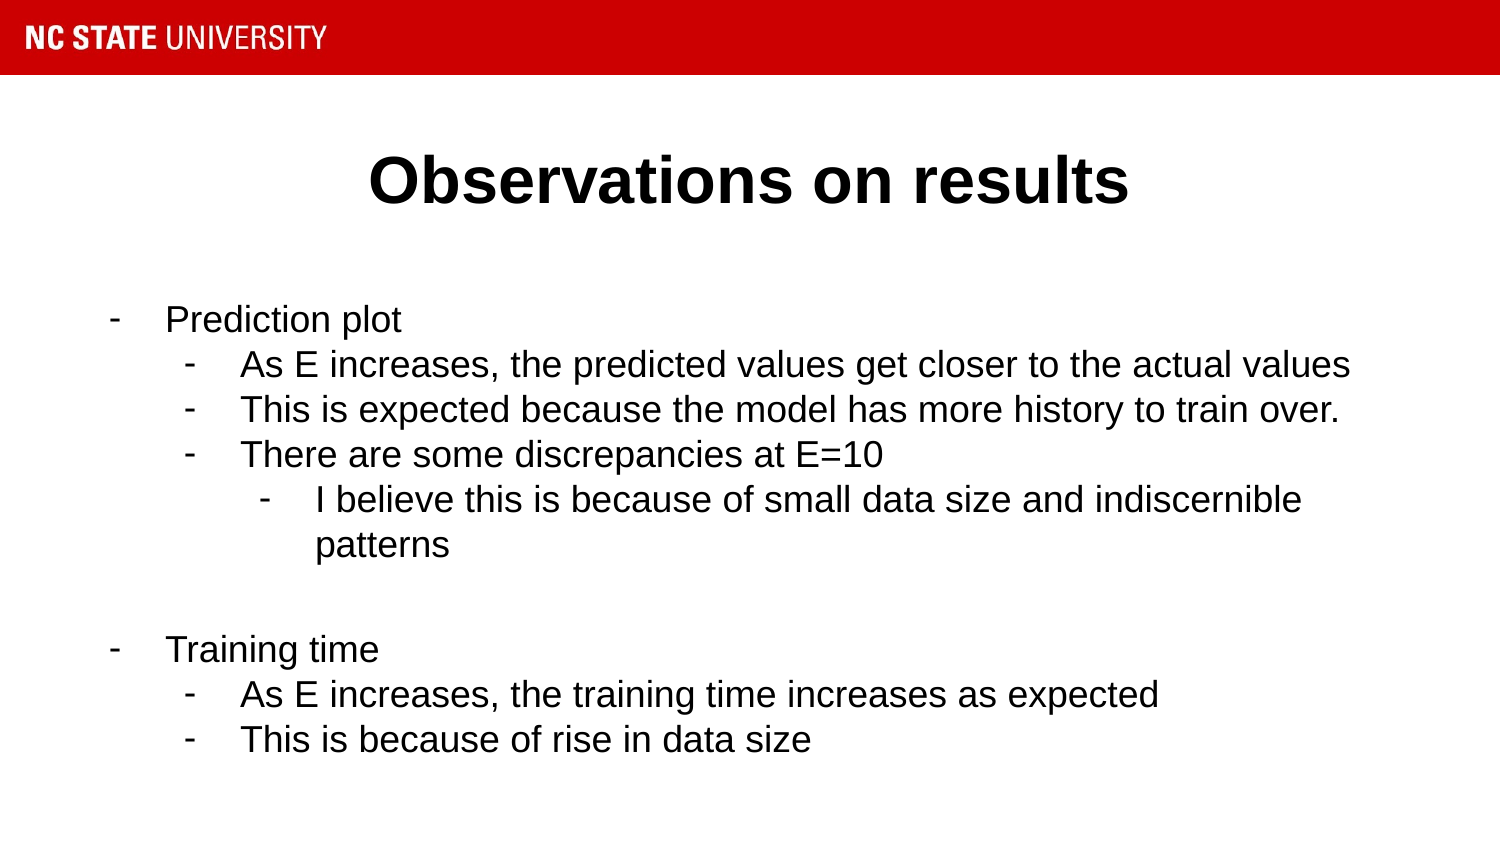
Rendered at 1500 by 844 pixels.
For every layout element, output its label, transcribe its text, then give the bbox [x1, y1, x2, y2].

list Prediction plot As E increases, the predicted values get closer to the actual values This is expected because the model has more history to train over. There are some discrepancies at E=10 I believe this is because of small data size and indiscernible patterns Training time As E increases, the training time increases as expected This is because of rise in data size [75, 287, 1425, 754]
picture [0, 0, 1500, 75]
title Observations on results [75, 110, 1425, 243]
